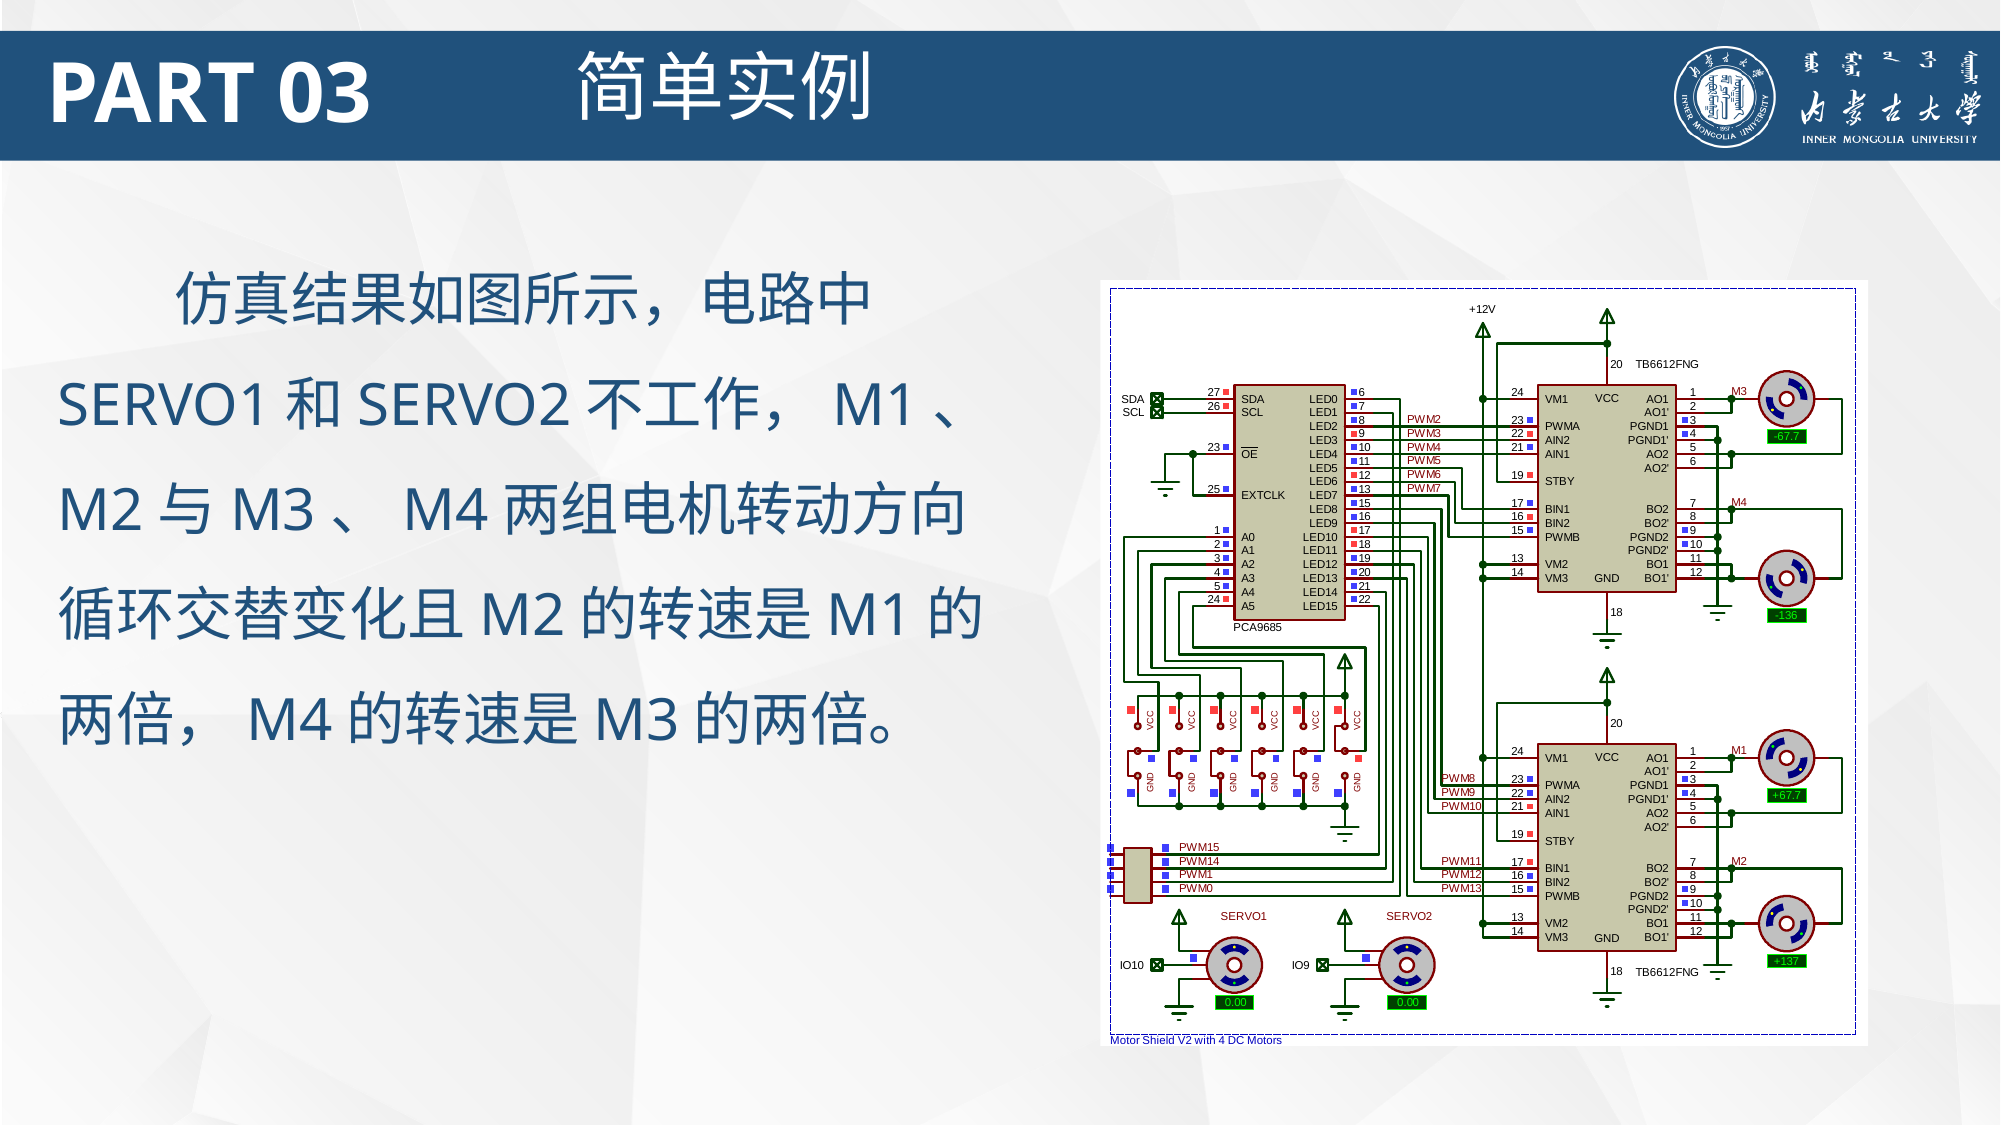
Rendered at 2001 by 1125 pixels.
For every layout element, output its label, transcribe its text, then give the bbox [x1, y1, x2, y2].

picture [1673, 46, 1986, 150]
list PART 03 [32, 42, 481, 148]
text_box 仿真结果如图所示，电路中SERVO1和SERVO2不工作，M1、M2与M3、M4两组电机转动方向循环交替变化且M2的转速是M1的两倍，M4的转速是M3的两倍。 [43, 219, 1036, 760]
picture [0, 0, 2001, 1125]
list 简单实例 [559, 42, 1485, 158]
